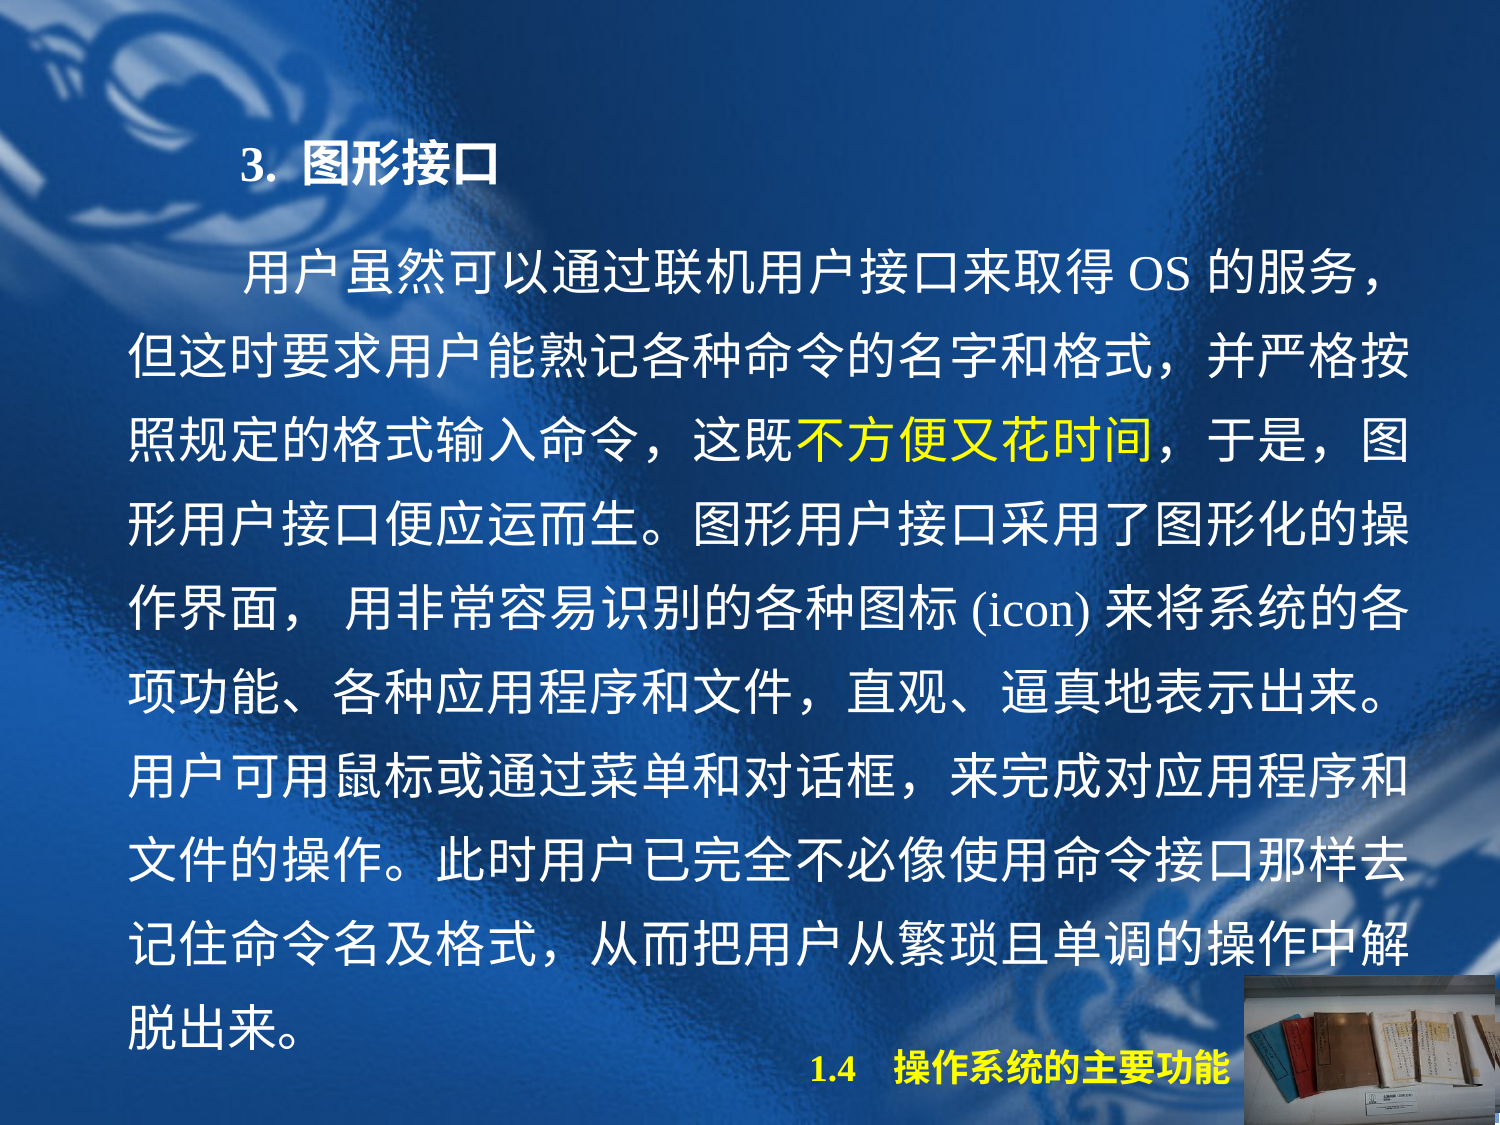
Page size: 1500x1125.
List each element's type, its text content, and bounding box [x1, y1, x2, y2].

text_box 3. 图形接口 用户虽然可以通过联机用户接口来取得OS的服务，但这时要求用户能熟记各种命令的名字和格式，并严格按照规定的格式输入命令，这既不方便又花时间，于是，图形用户接口便应运而生。图形用户接口采用了图形化的操作界面， 用非常容易识别的各种图标(icon)来将系统的各项功能、各种应用程序和文件，直观、逼真地表示出来。用户可用鼠标或通过菜单和对话框，来完成对应用程序和文件的操作。此时用户已完全不必像使用命令接口那样去记住命令名及格式，从而把用户从繁琐且单调的操作中解脱出来。 [112, 99, 1425, 1064]
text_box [795, 988, 1239, 1113]
picture [0, 0, 1500, 1125]
